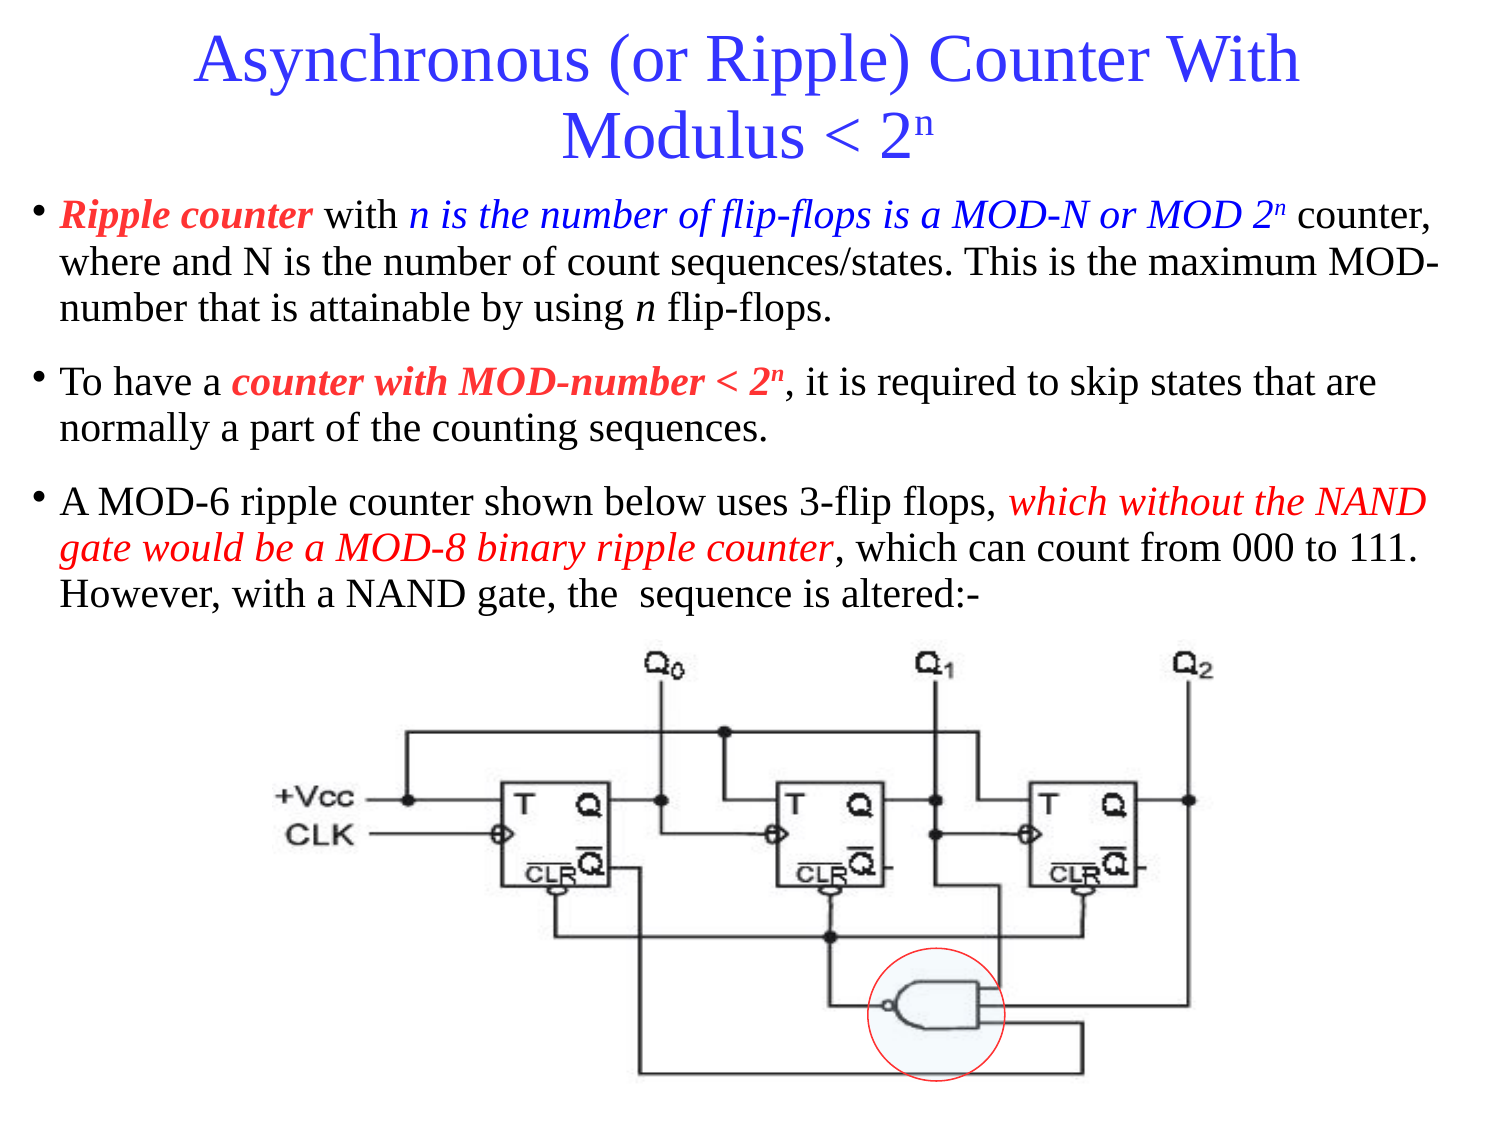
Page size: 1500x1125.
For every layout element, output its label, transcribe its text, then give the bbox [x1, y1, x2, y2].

text_box Ripple counter with n is the number of flip-flops is a MOD-N or MOD 2n counter, where and N is the number of count sequences/states. This is the maximum MOD-number that is attainable by using n flip-flops. To have a counter with MOD-number < 2n, it is required to skip states that are normally a part of the counting sequences. A MOD-6 ripple counter shown below uses 3-flip flops, which without the NAND gate would be a MOD-8 binary ripple counter, which can count from 000 to 111. However, with a NAND gate, the sequence is altered:- [32, 187, 1468, 590]
picture [271, 639, 1225, 1089]
text_box Asynchronous (or Ripple) Counter With Modulus < 2n [74, 5, 1421, 187]
